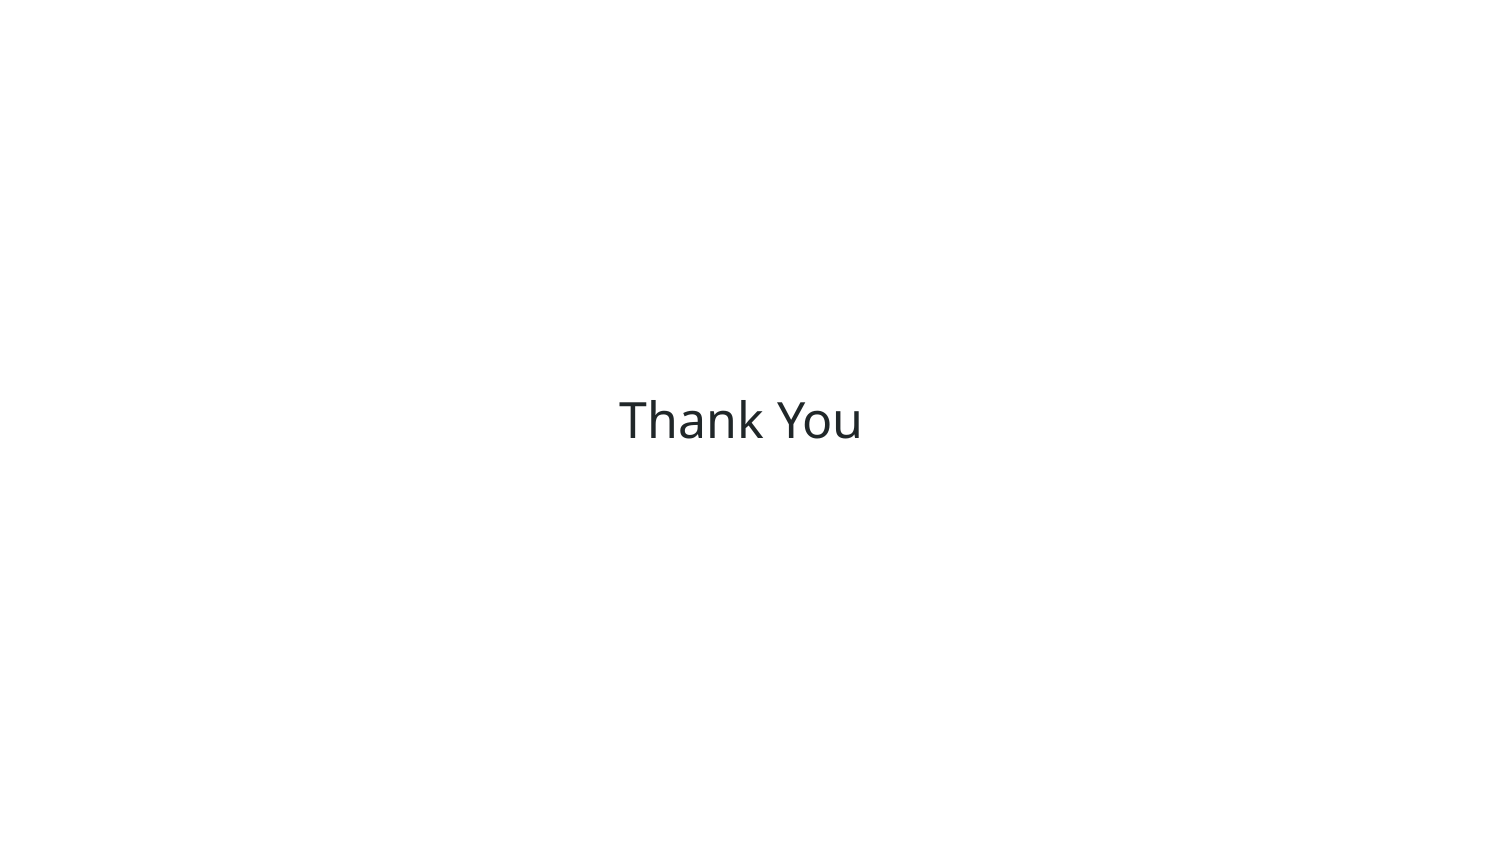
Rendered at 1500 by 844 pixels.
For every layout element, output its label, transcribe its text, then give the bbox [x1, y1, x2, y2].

title Thank You [49, 339, 1435, 464]
